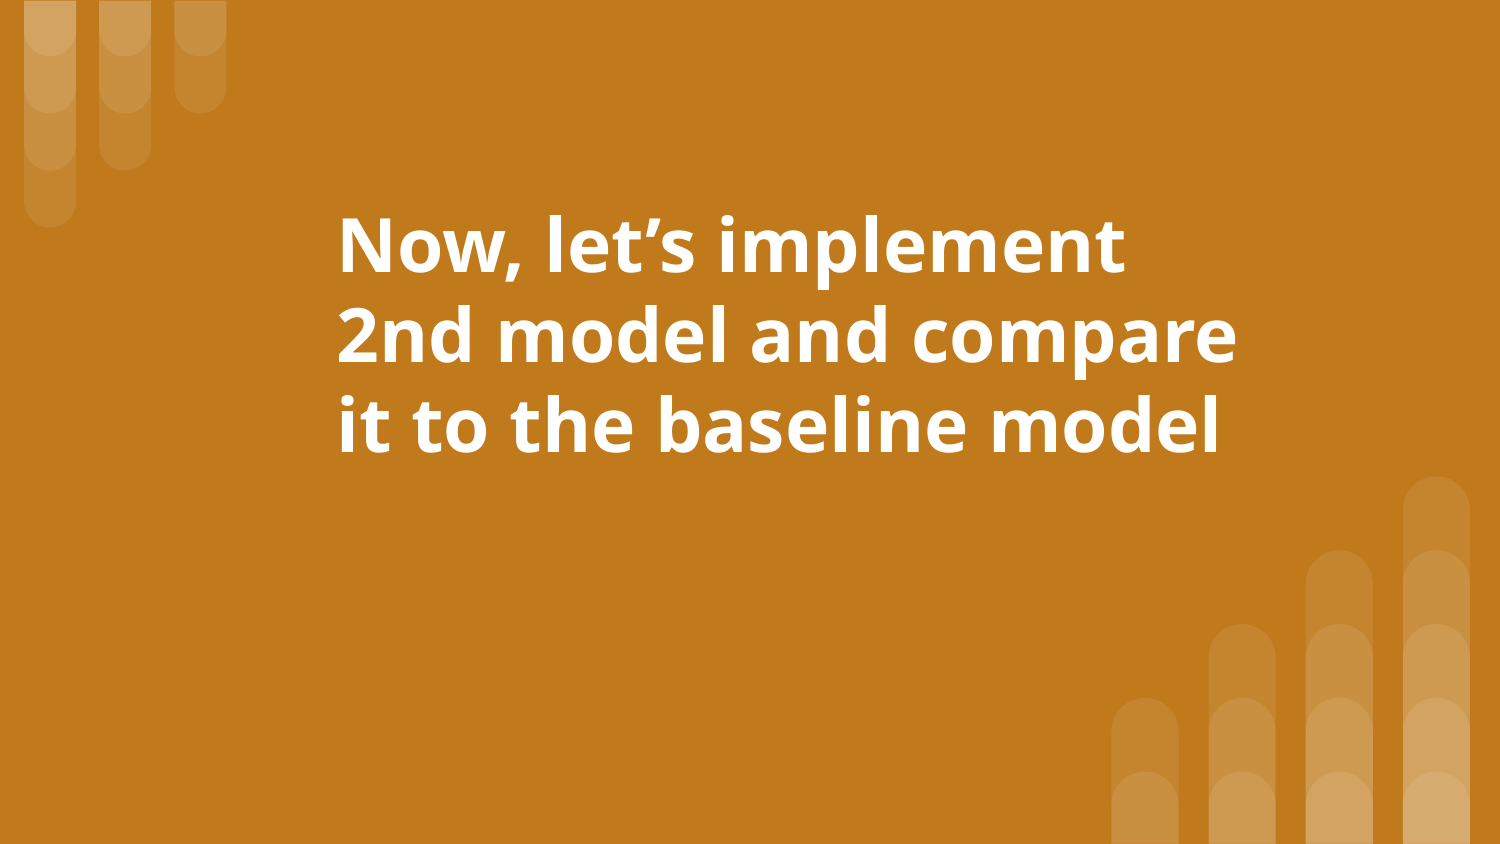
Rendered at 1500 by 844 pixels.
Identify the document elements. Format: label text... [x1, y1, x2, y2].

title Now, let’s implement 2nd model and compare it to the baseline model [321, 179, 1283, 487]
